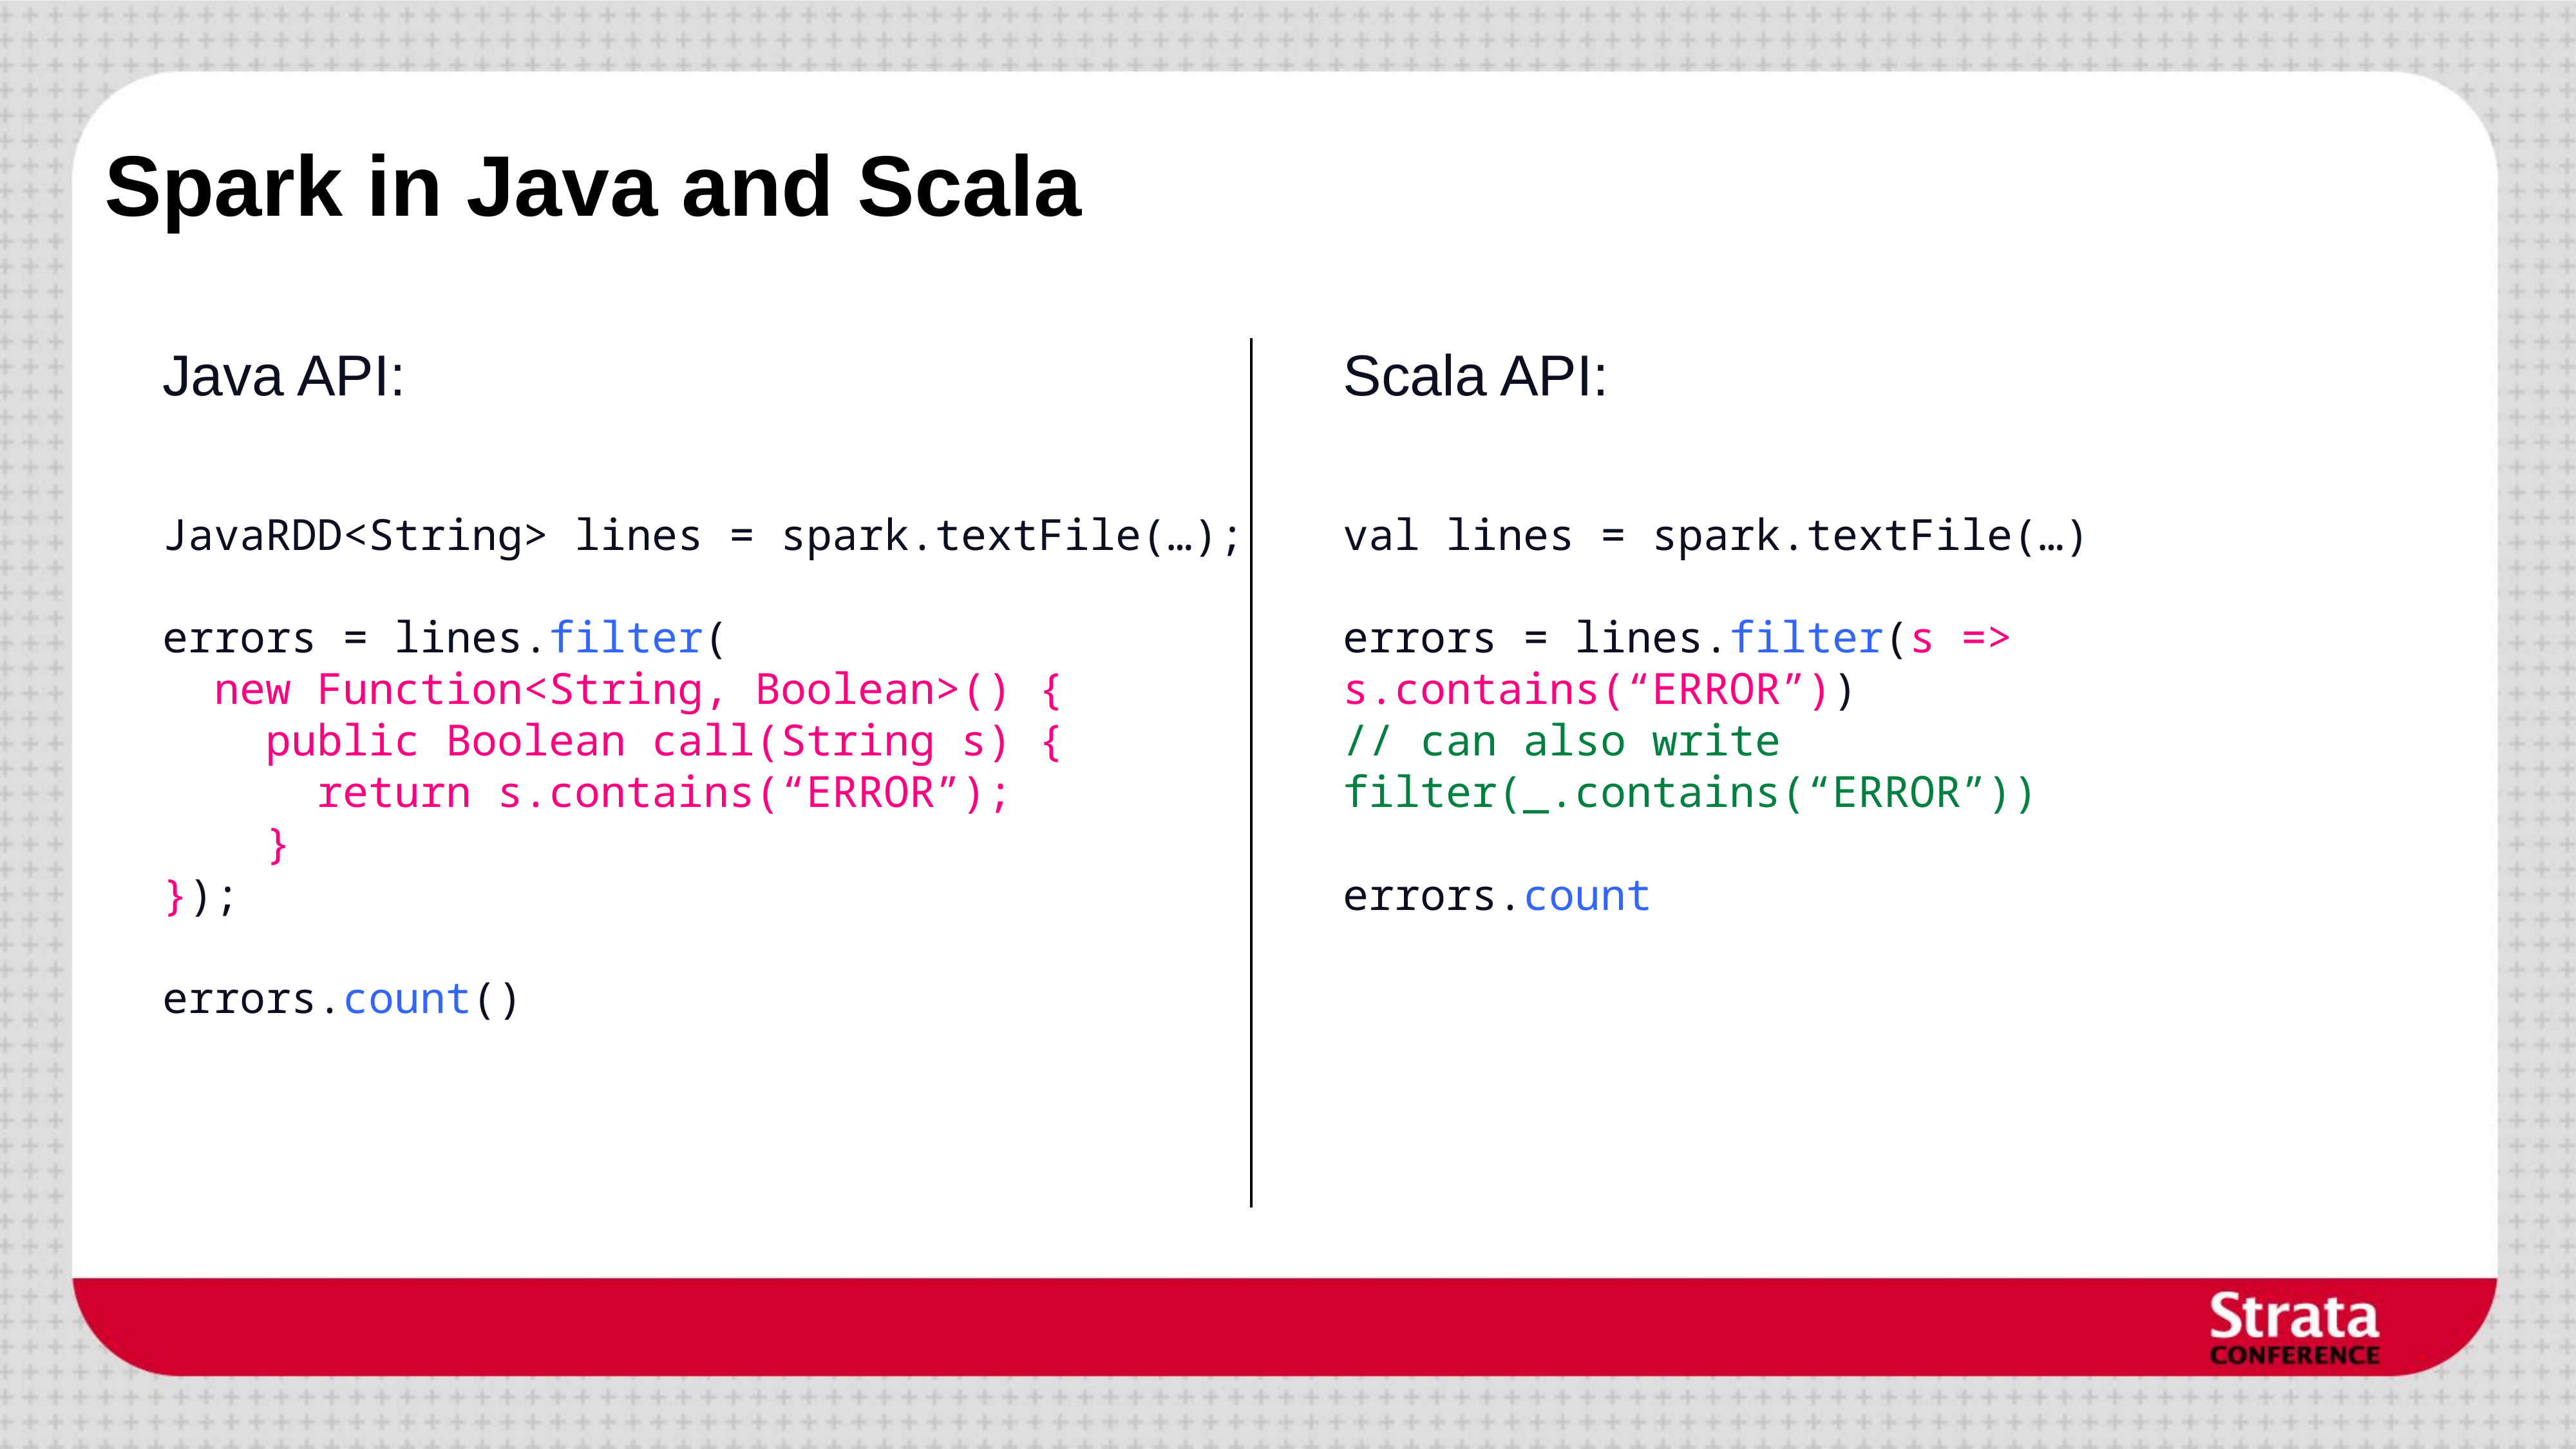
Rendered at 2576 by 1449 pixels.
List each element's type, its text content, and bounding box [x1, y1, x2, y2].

picture [0, 0, 2576, 1449]
list Scala API: val lines = spark.textFile(…) errors = lines.filter(s => s.contains(“ERROR”)) // can also write filter(_.contains(“ERROR”)) errors.count [1309, 337, 2488, 1294]
title Spark in Java and Scala [99, 98, 2465, 266]
list Java API: JavaRDD<String> lines = spark.textFile(…); errors = lines.filter( new Function<String, Boolean>() { public Boolean call(String s) { return s.contains(“ERROR”); } }); errors.count() [129, 337, 1267, 1294]
